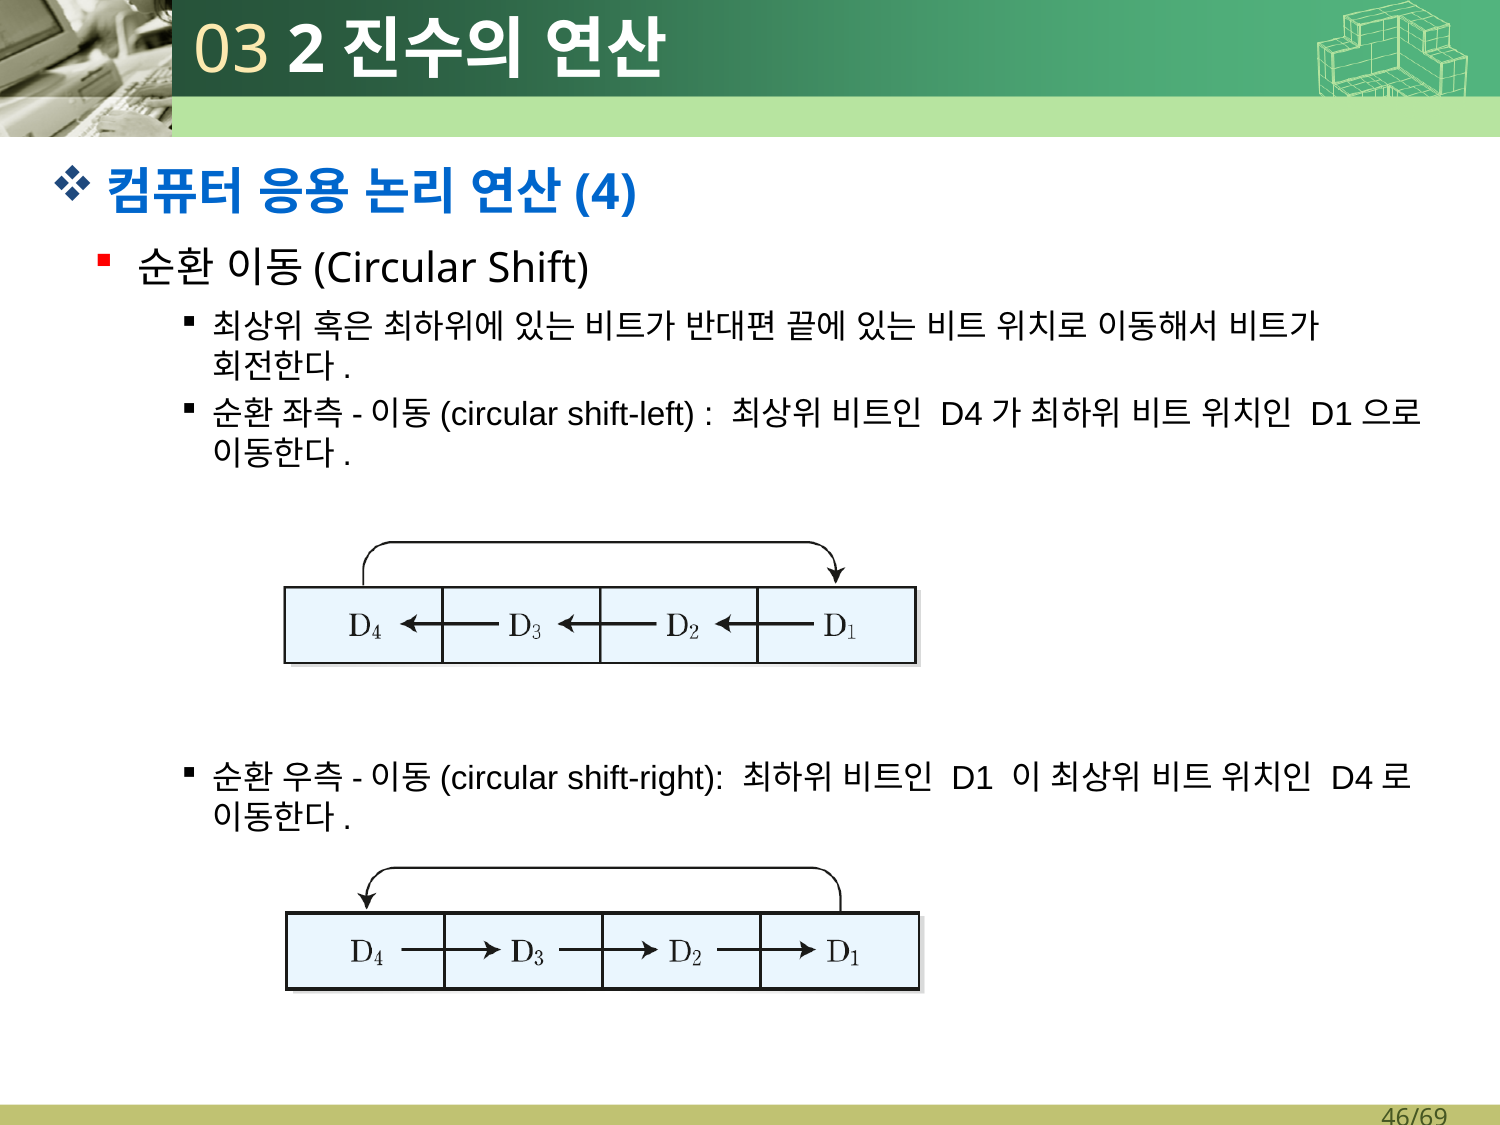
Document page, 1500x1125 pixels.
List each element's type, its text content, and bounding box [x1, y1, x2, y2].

title 03 2진수의 연산 [178, 9, 1339, 82]
list 컴퓨터 응용 논리 연산(4) 순환 이동(Circular Shift) 최상위 혹은 최하위에 있는 비트가 반대편 끝에 있는 비트 위치로 이동해서 비트가 회전한다. 순환 좌측-이동(circular shift-left) : 최상위 비트인 D4가 최하위 비트 위치인 D1으로 이동한다. 순환 우측-이동(circular shift-right): 최하위 비트인 D1 이 최상위 비트 위치인 D4로 이동한다. [35, 152, 1465, 1079]
picture [0, 0, 1500, 151]
picture [265, 526, 931, 675]
picture [277, 857, 931, 1000]
